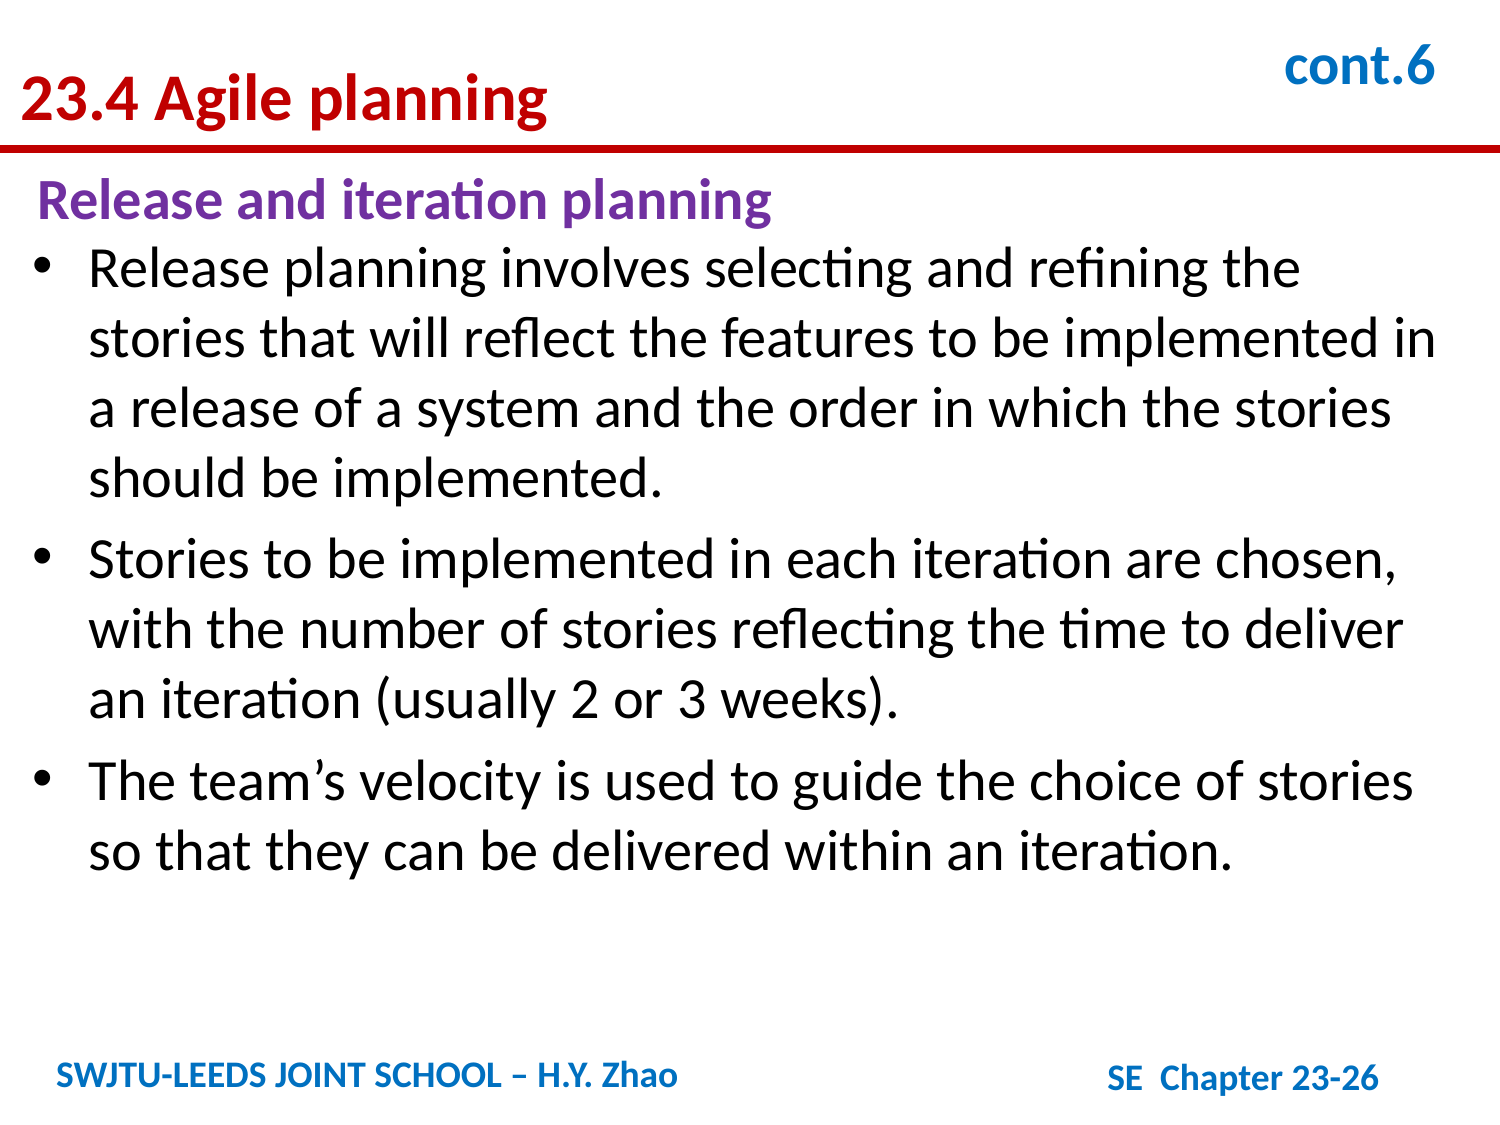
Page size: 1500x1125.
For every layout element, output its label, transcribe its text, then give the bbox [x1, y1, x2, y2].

slide_number SE Chapter 23-26 [1092, 1045, 1484, 1106]
footer SWJTU-LEEDS JOINT SCHOOL – H.Y. Zhao [41, 1042, 988, 1103]
text_box cont.6 [1269, 30, 1495, 104]
text_box Release and iteration planning [22, 153, 787, 239]
text_box 23.4 Agile planning [5, 30, 1270, 142]
text_box Release planning involves selecting and refining the stories that will reflect the features to be implemented in a release of a system and the order in which the stories should be implemented. Stories to be implemented in each iteration are chosen, with the number of stories reflecting the time to deliver an iteration (usually 2 or 3 weeks). The team’s velocity is used to guide the choice of stories so that they can be delivered within an iteration. [17, 221, 1471, 965]
